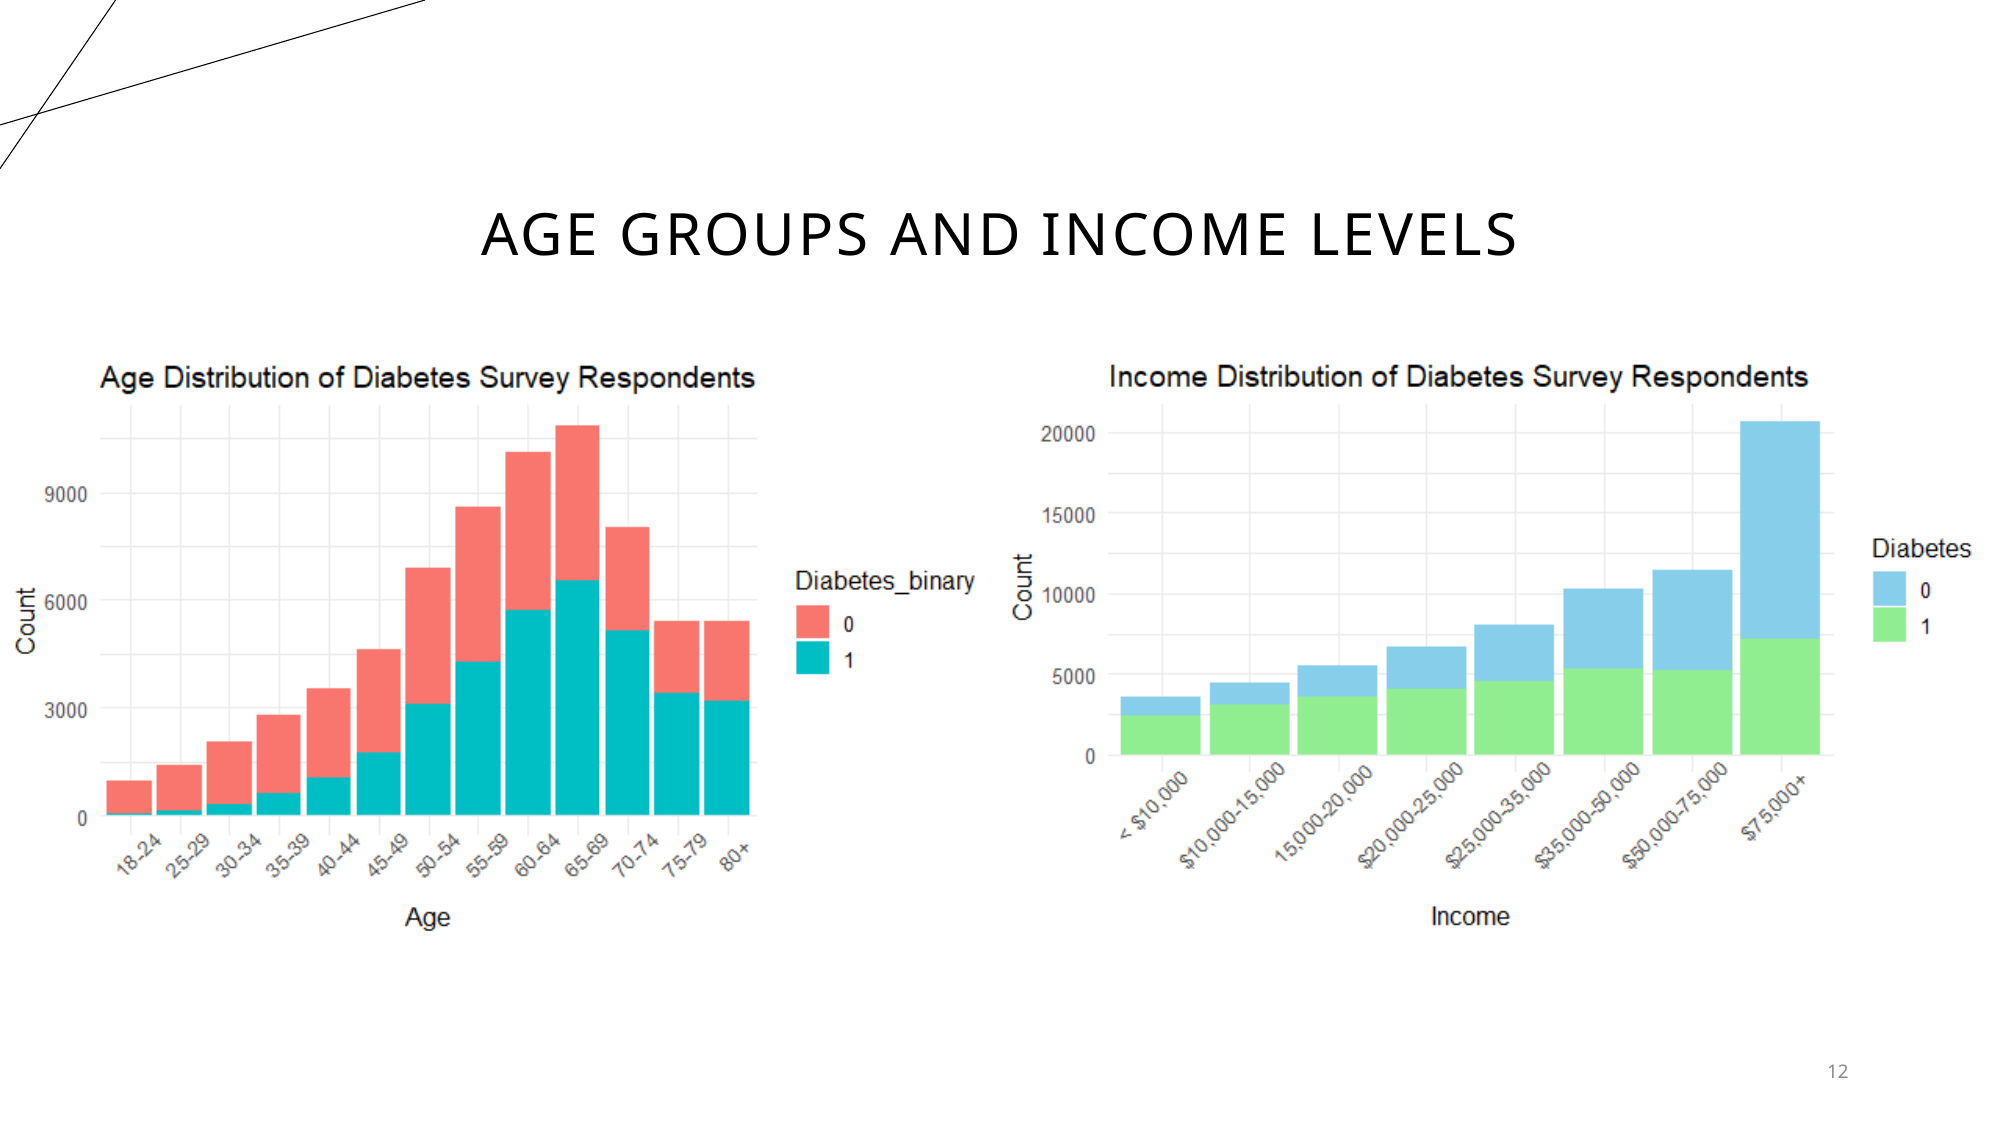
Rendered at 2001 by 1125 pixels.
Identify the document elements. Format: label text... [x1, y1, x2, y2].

slide_number 12 [1701, 1042, 1864, 1103]
title Age groups and income levels [137, 57, 1863, 276]
picture [2, 351, 1997, 942]
